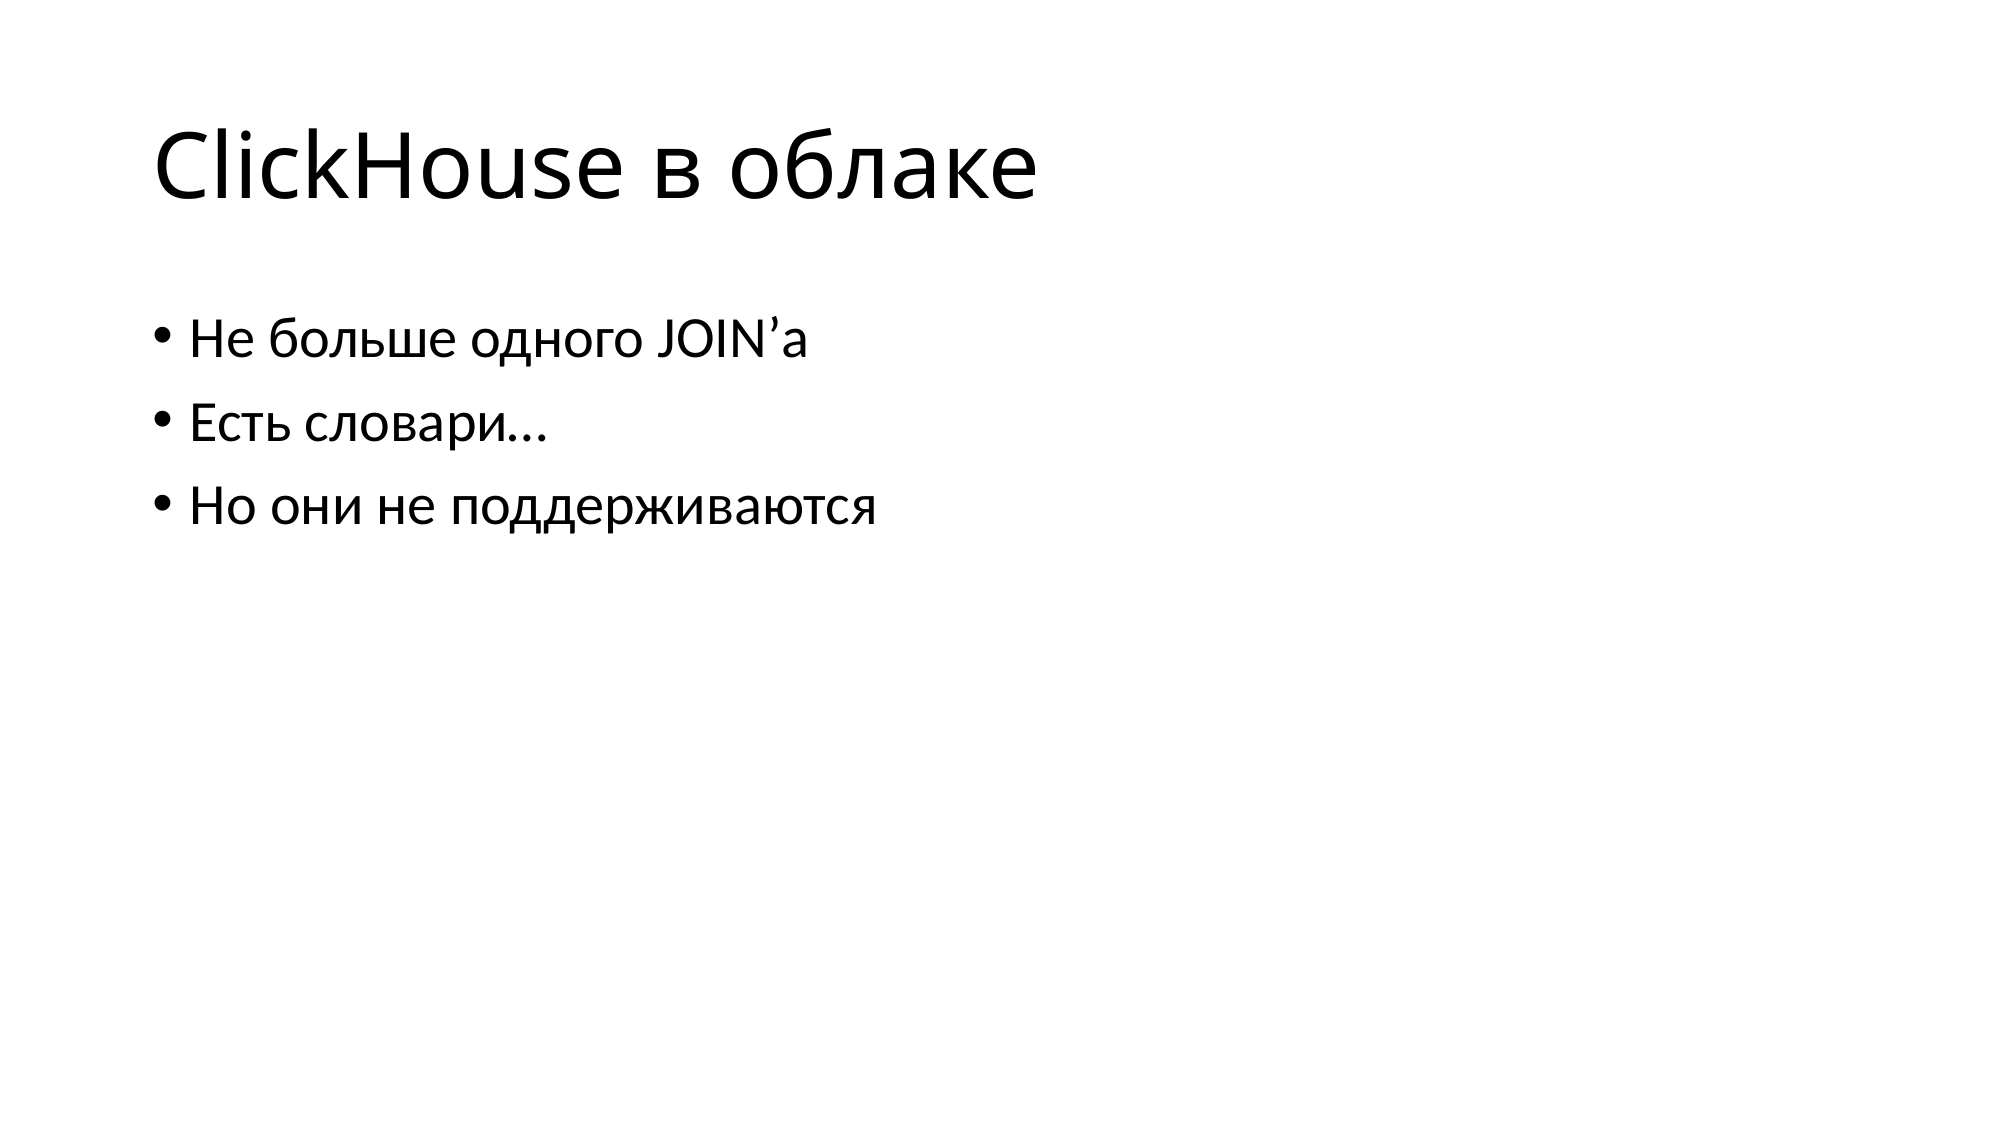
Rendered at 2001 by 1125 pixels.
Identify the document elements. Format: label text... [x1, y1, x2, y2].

list Не больше одного JOIN’а Есть словари… Но они не поддерживаются [137, 299, 1863, 1014]
title ClickHouse в облаке [137, 59, 1863, 278]
